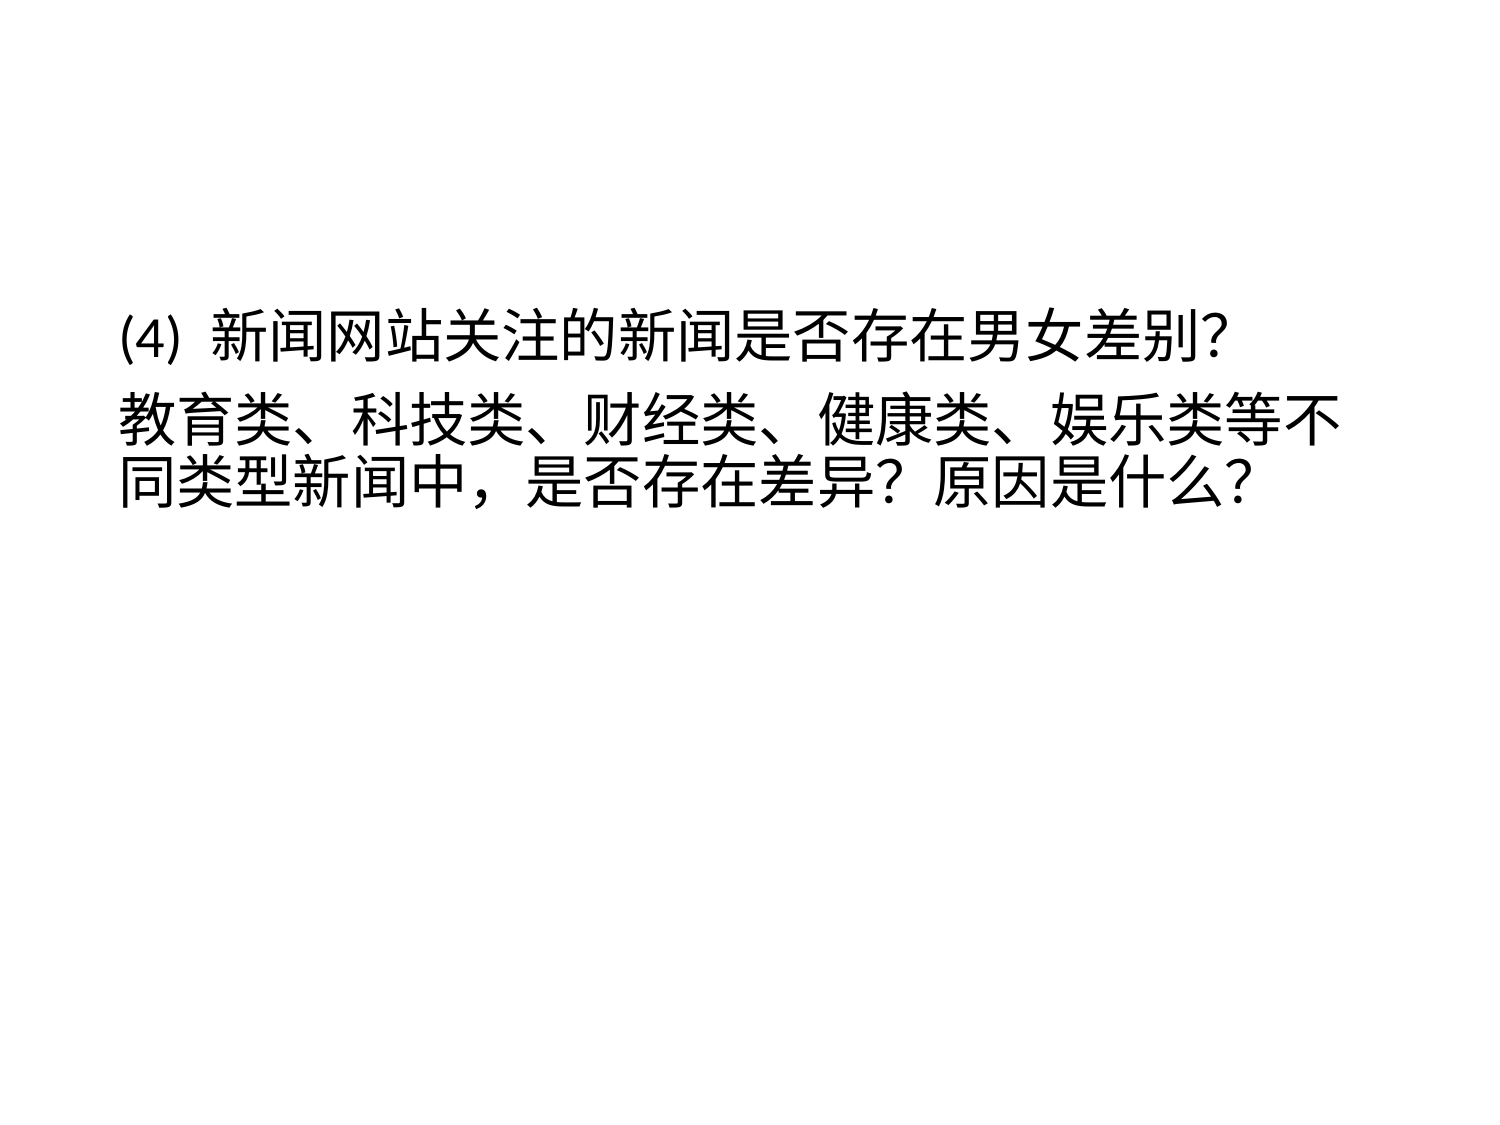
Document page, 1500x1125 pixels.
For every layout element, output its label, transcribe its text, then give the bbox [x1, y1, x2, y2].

list (4) 新闻网站关注的新闻是否存在男女差别？ 教育类、科技类、财经类、健康类、娱乐类等不同类型新闻中，是否存在差异？原因是什么？ [103, 299, 1397, 1014]
